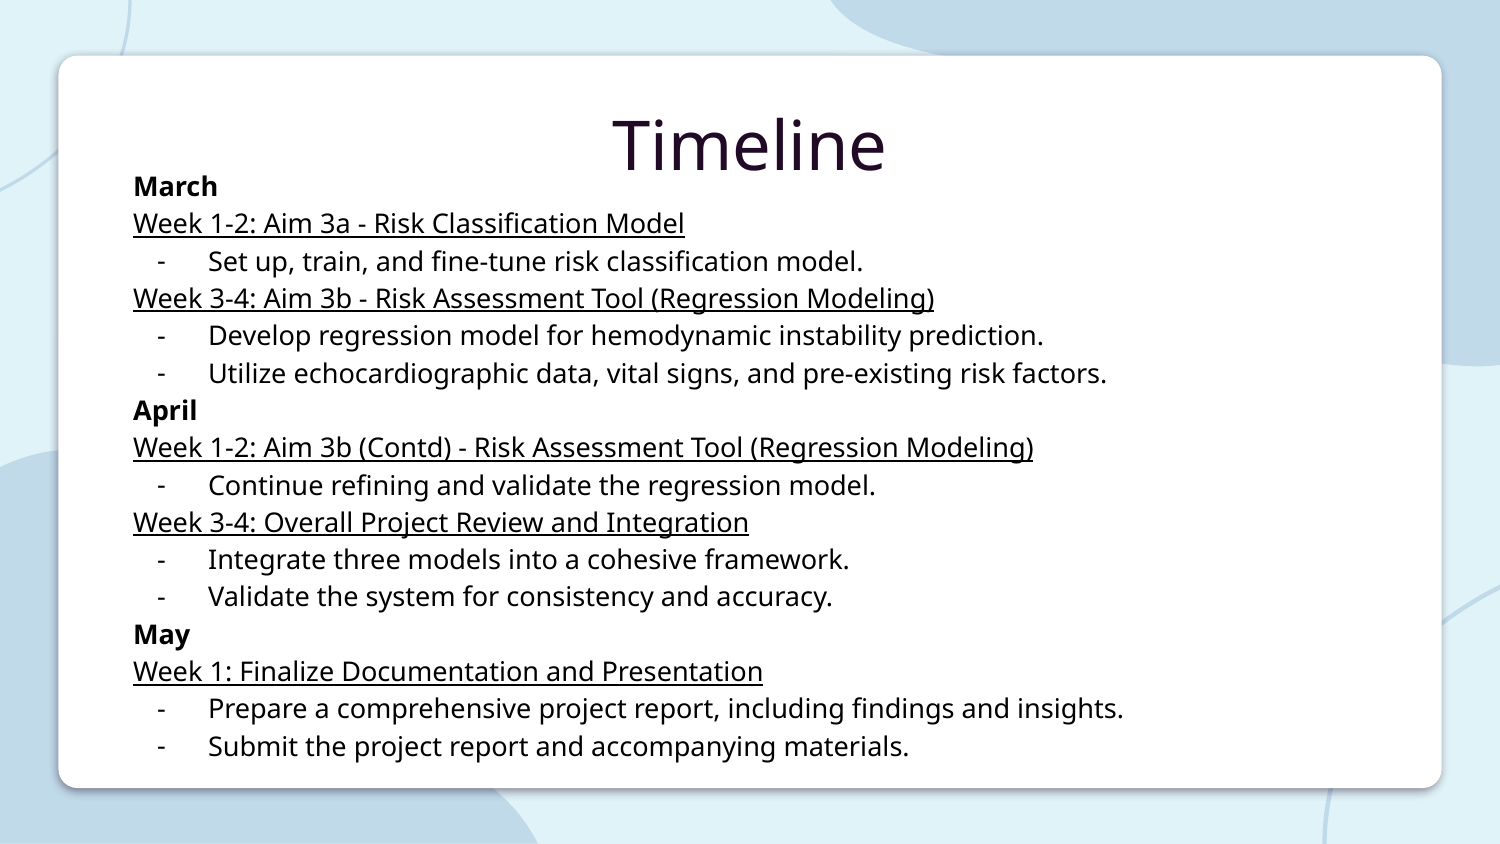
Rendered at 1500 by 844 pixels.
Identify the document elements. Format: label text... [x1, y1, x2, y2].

list March Week 1-2: Aim 3a - Risk Classification Model Set up, train, and fine-tune risk classification model. Week 3-4: Aim 3b - Risk Assessment Tool (Regression Modeling) Develop regression model for hemodynamic instability prediction. Utilize echocardiographic data, vital signs, and pre-existing risk factors. April Week 1-2: Aim 3b (Contd) - Risk Assessment Tool (Regression Modeling) Continue refining and validate the regression model. Week 3-4: Overall Project Review and Integration Integrate three models into a cohesive framework. Validate the system for consistency and accuracy. May Week 1: Finalize Documentation and Presentation Prepare a comprehensive project report, including findings and insights. Submit the project report and accompanying materials. [118, 149, 1382, 710]
title Timeline [118, 90, 1382, 149]
